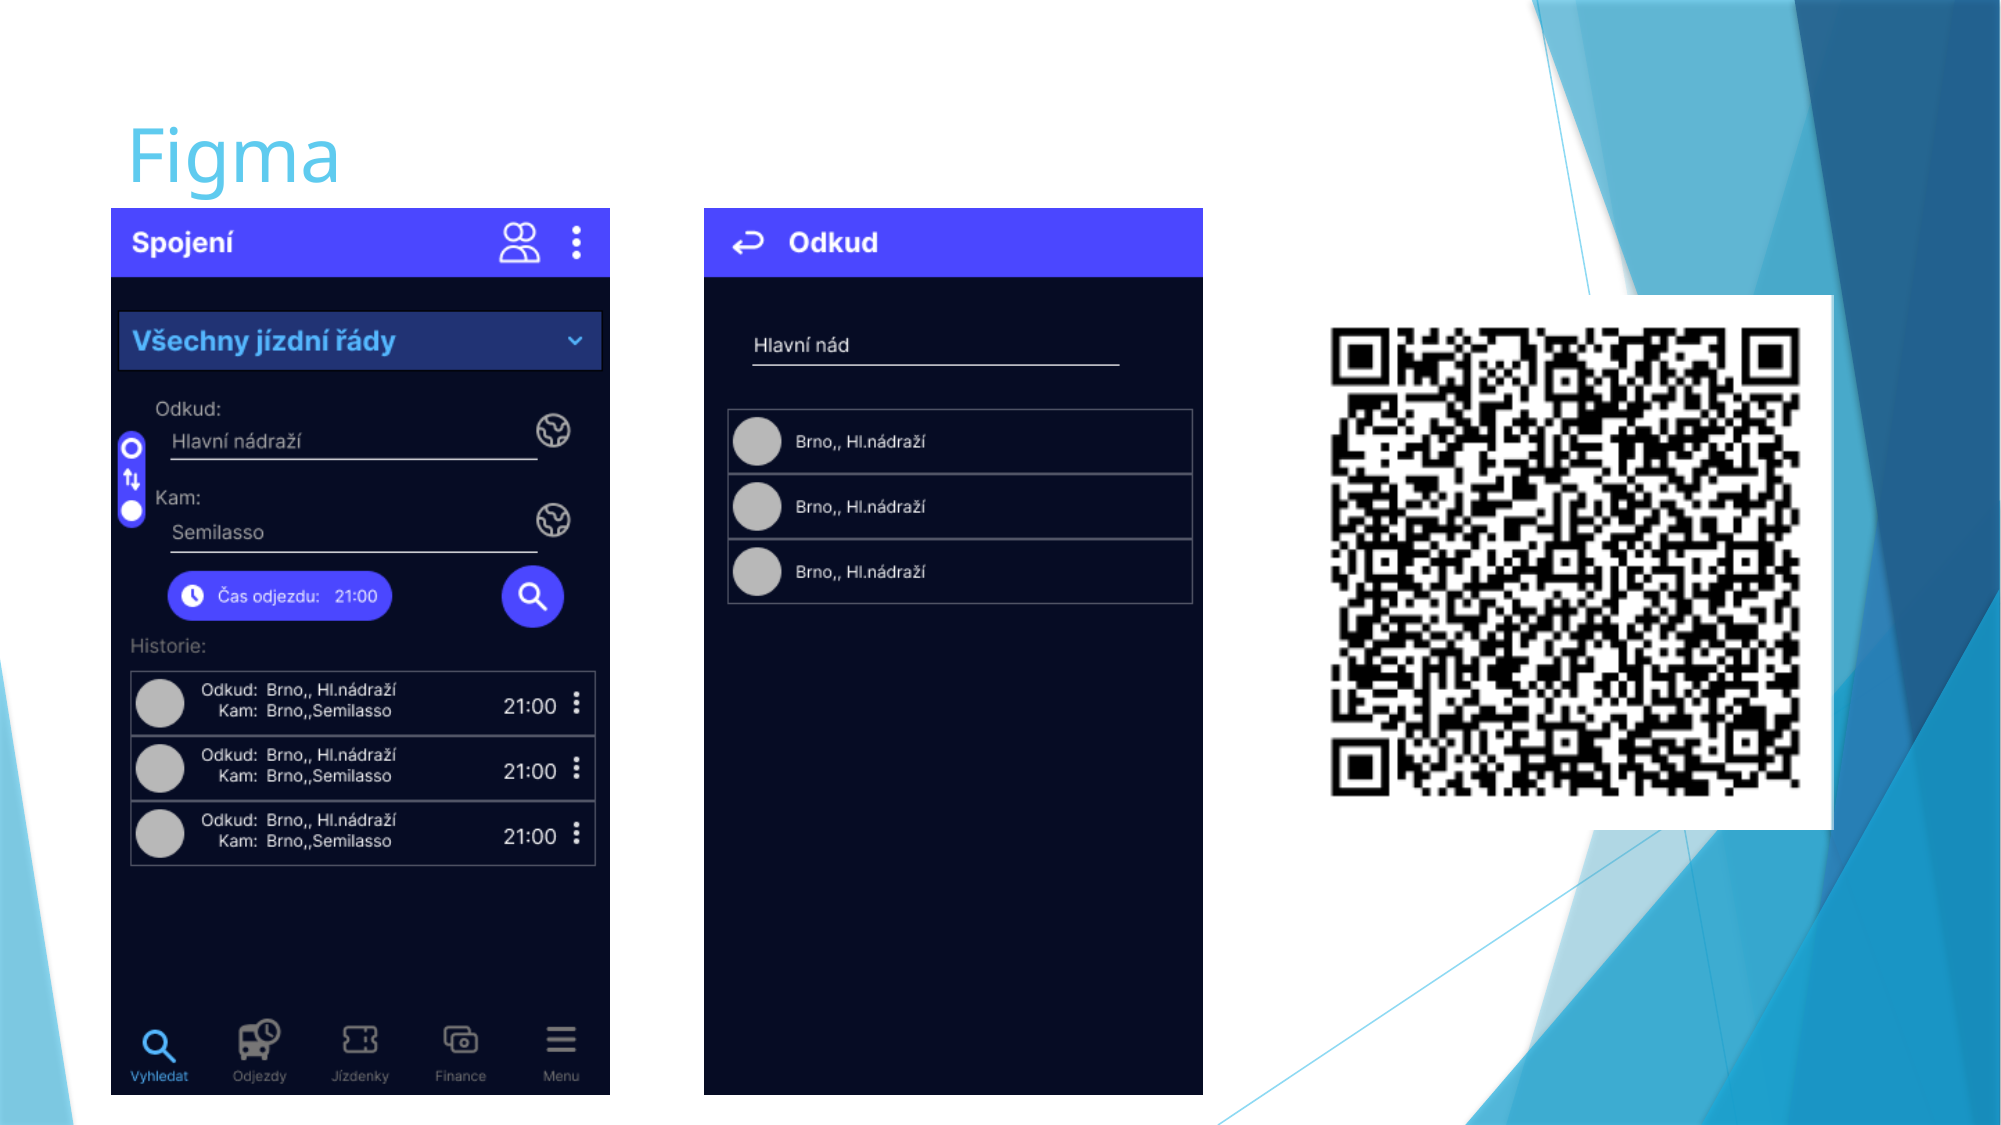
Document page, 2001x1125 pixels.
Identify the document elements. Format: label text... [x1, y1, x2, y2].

title Figma [111, 99, 1522, 317]
picture [1297, 295, 1834, 830]
picture [110, 207, 610, 1095]
picture [704, 207, 1204, 1095]
